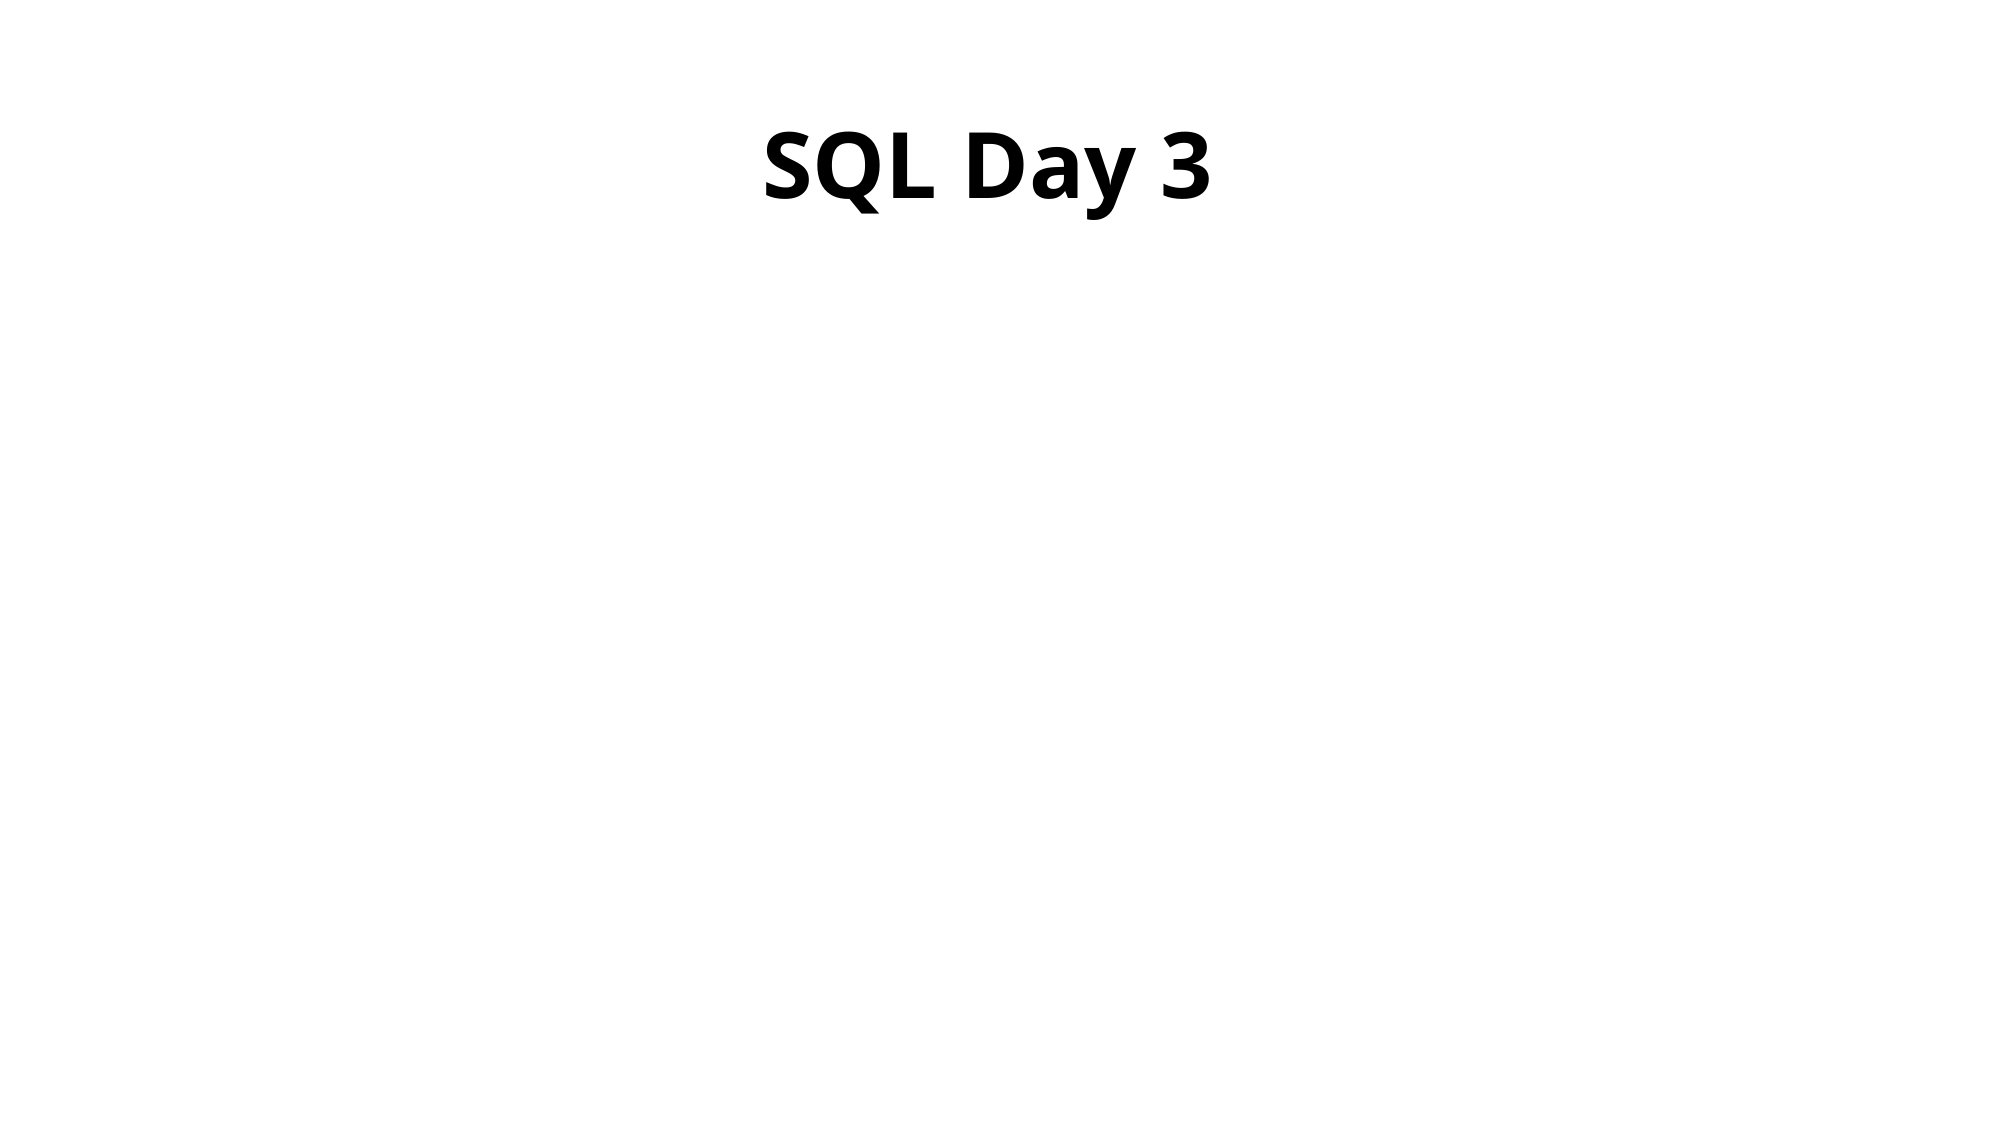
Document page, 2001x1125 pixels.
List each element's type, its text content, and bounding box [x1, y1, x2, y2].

title SQL Day 3 [137, 59, 1863, 278]
